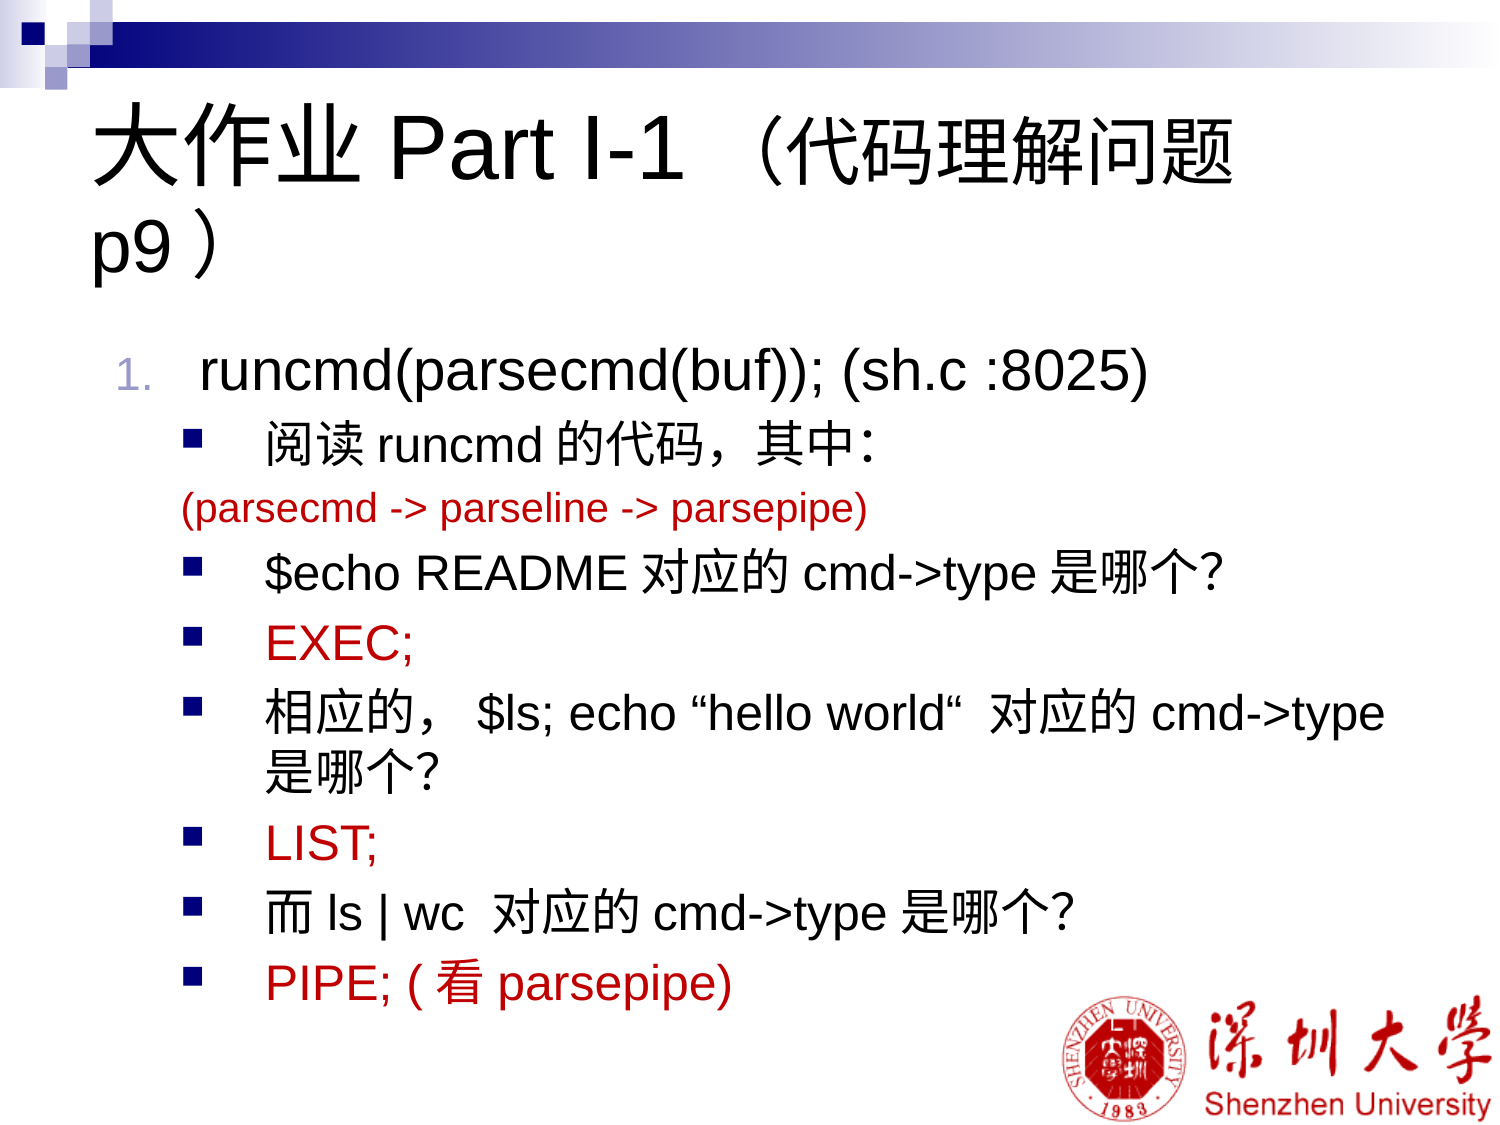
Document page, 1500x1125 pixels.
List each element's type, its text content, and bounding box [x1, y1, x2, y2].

title 大作业Part I-1（代码理解问题 p9） [75, 75, 1425, 300]
picture [1046, 974, 1500, 1125]
list runcmd(parsecmd(buf)); (sh.c :8025) 阅读runcmd的代码，其中： (parsecmd -> parseline -> parsepipe) $echo README对应的cmd->type是哪个？ EXEC; 相应的，$ls; echo “hello world“ 对应的cmd->type是哪个？ LIST; 而ls | wc 对应的cmd->type是哪个？ PIPE; (看parsepipe) [24, 324, 1425, 963]
